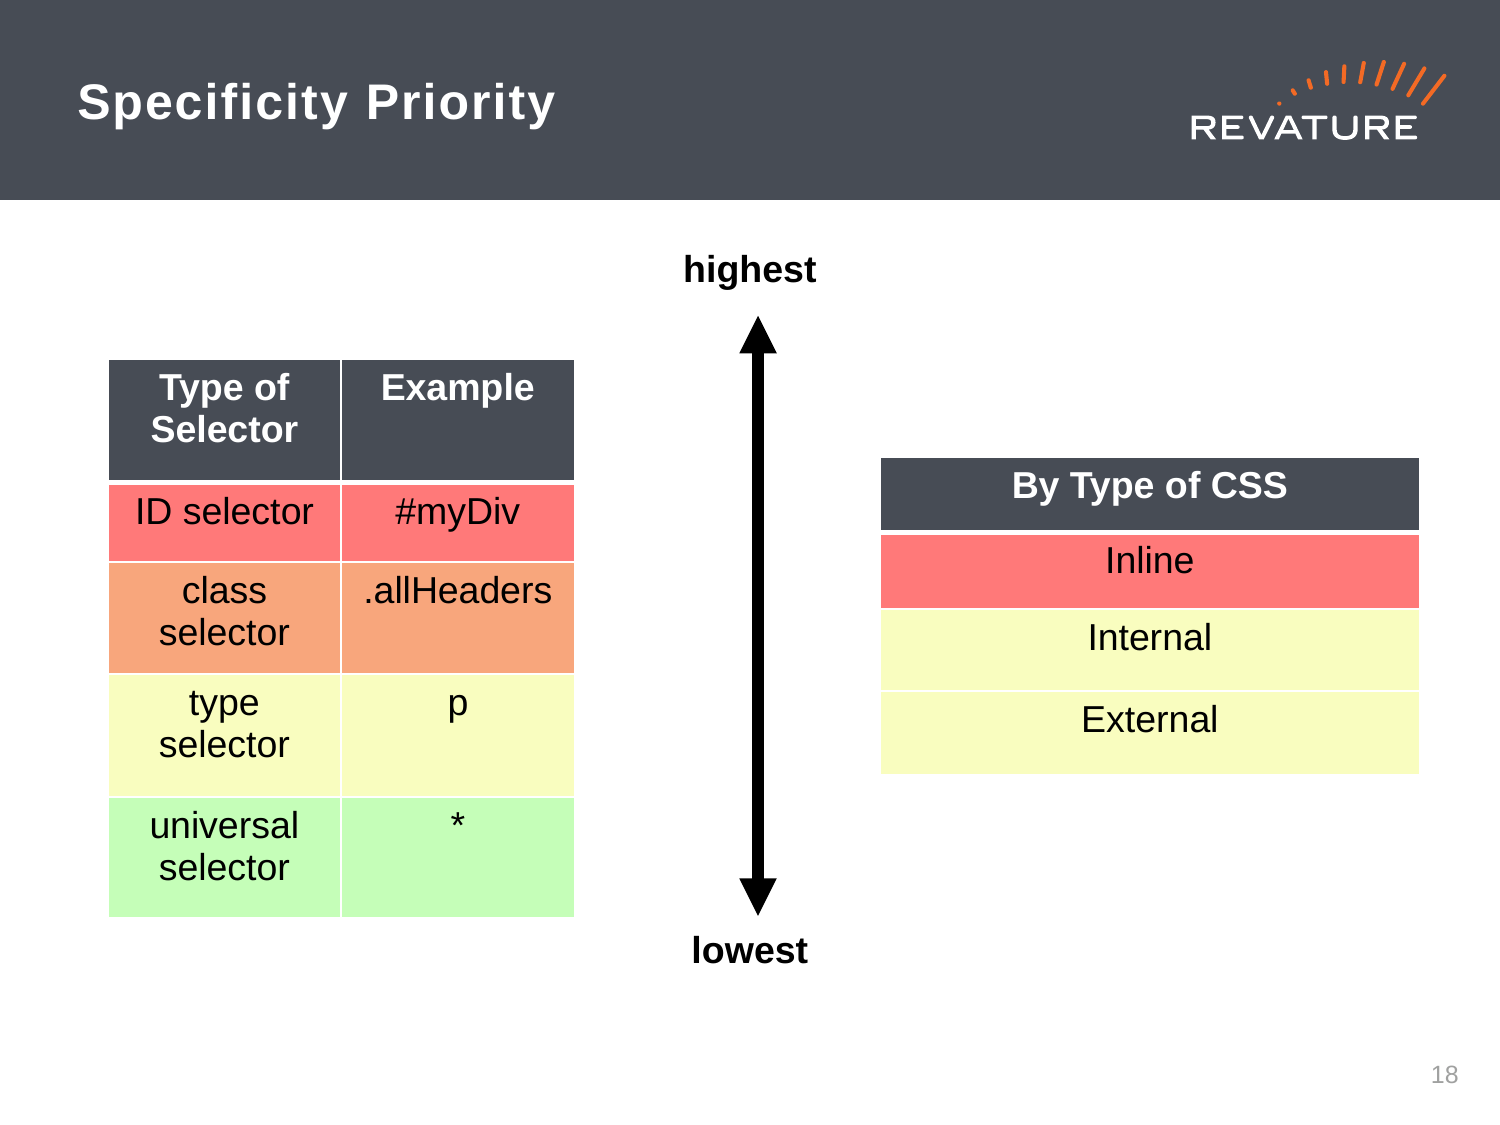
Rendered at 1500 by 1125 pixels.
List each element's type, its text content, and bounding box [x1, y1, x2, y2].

table_cell #myDiv [342, 485, 574, 561]
table_header Example [342, 360, 574, 480]
title Specificity Priority [62, 0, 1084, 200]
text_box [667, 237, 833, 980]
table_cell universal selector [109, 798, 340, 917]
table_header Type of Selector [109, 360, 340, 480]
table_cell .allHeaders [342, 563, 574, 673]
table_cell p [342, 675, 574, 796]
table_cell Inline [881, 535, 1419, 608]
table_cell External [881, 692, 1419, 774]
table_cell type selector [109, 675, 340, 796]
slide_number 17 [1332, 1043, 1474, 1104]
table_cell class selector [109, 563, 340, 673]
table_cell * [342, 798, 574, 917]
table_header By Type of CSS [881, 458, 1419, 530]
table_cell ID selector [109, 485, 340, 561]
table_cell Internal [881, 610, 1419, 690]
